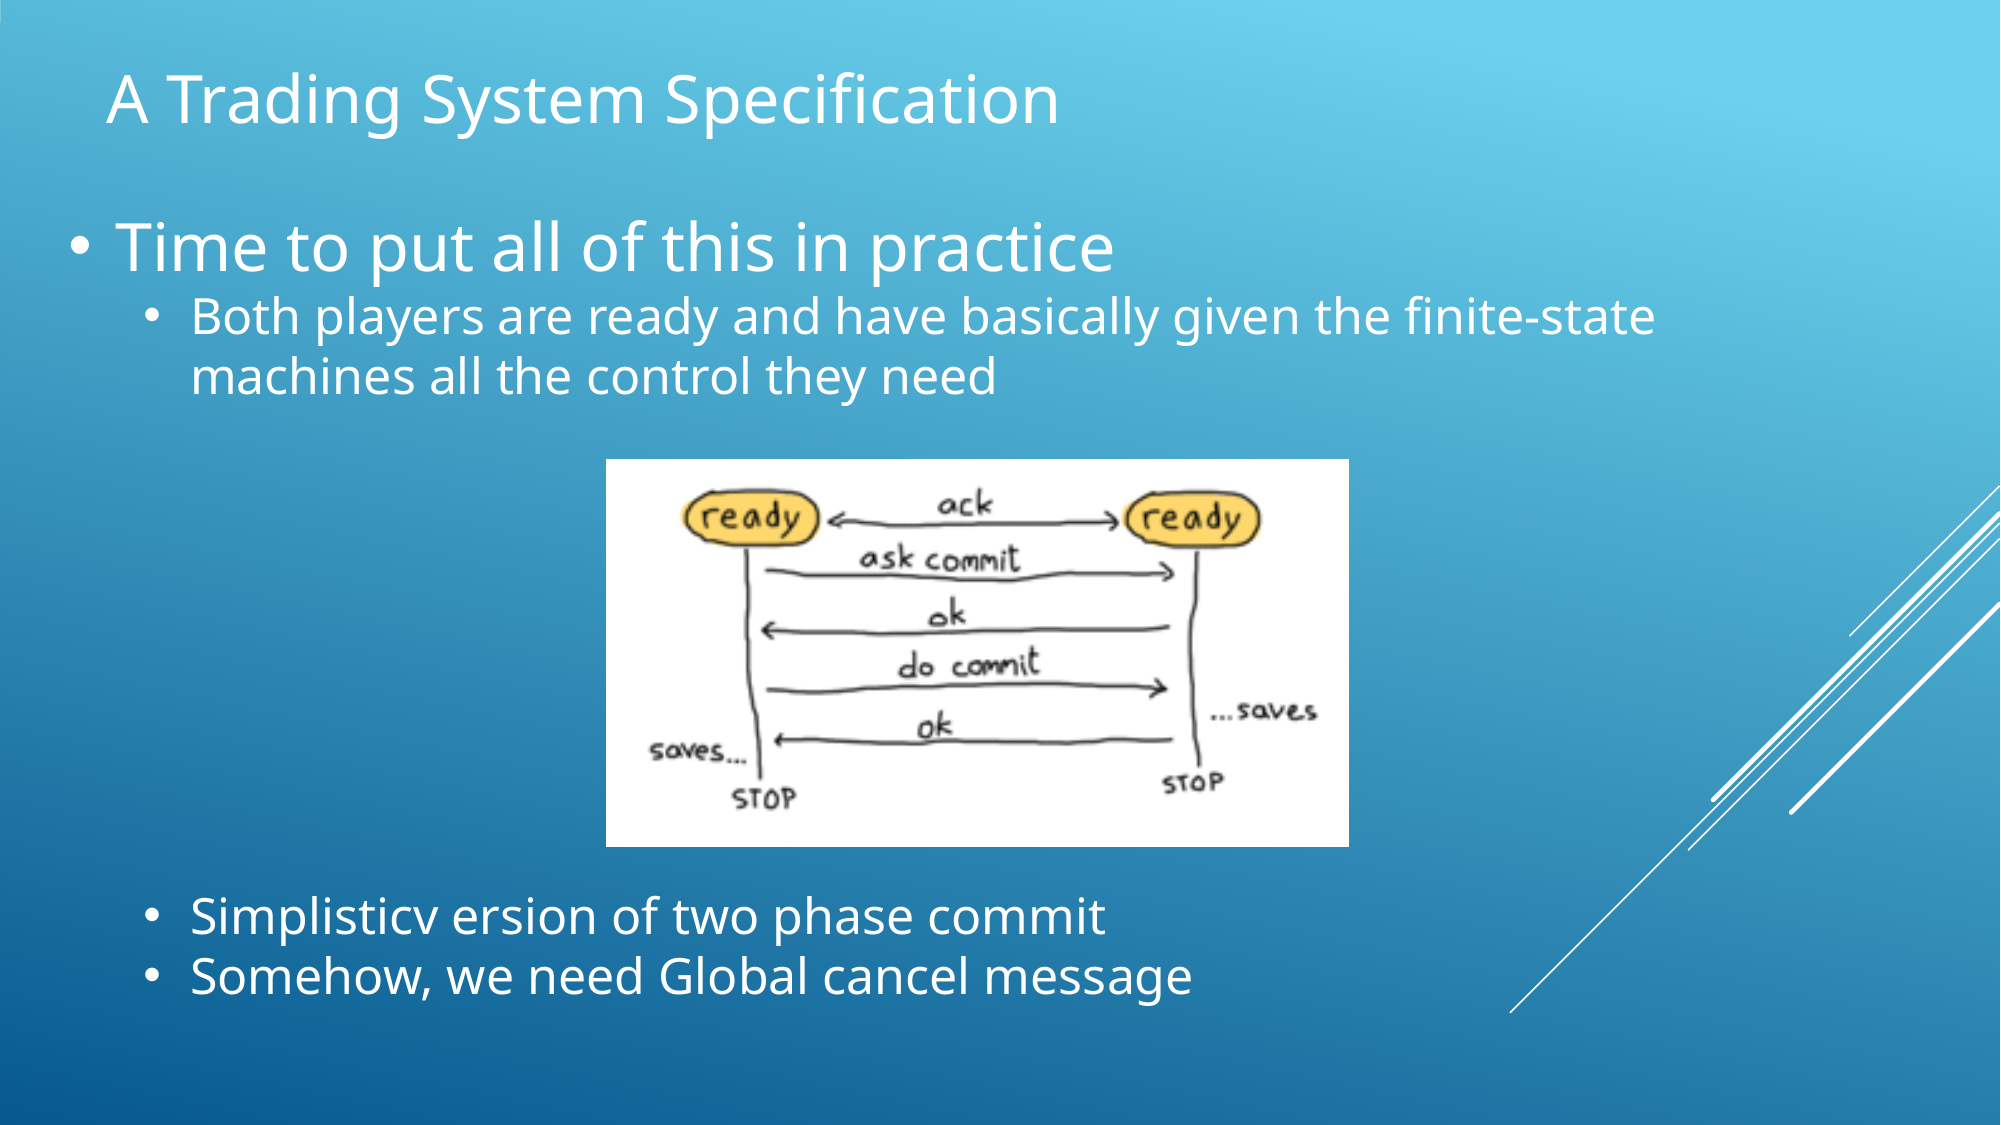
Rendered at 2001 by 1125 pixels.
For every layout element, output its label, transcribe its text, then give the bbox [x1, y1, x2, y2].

text_box A Trading System Specification [91, 49, 1078, 144]
text_box Time to put all of this in practice Both players are ready and have basically given the finite-state machines all the control they need Simplisticv ersion of two phase commit Somehow, we need Global cancel message [53, 197, 1908, 1072]
picture [606, 459, 1349, 847]
